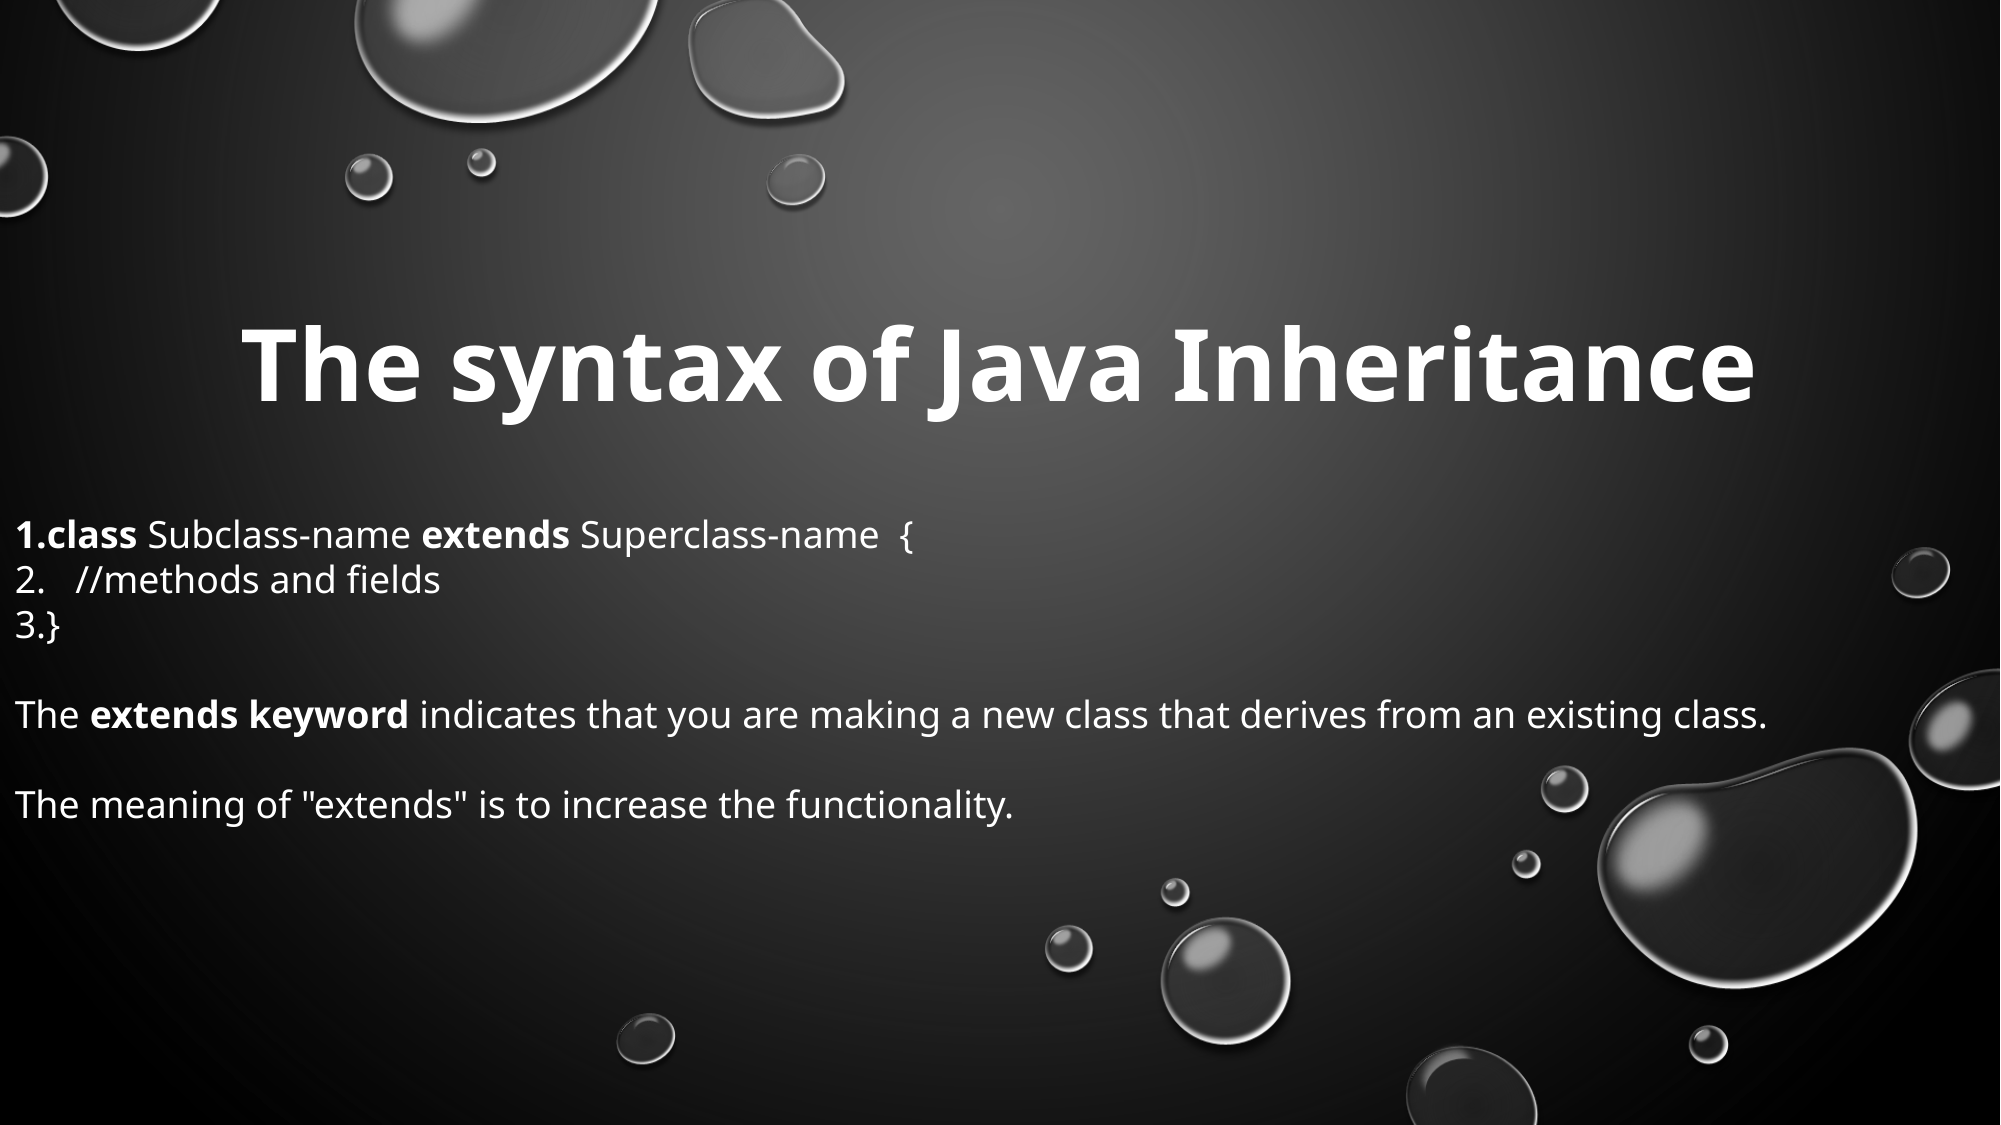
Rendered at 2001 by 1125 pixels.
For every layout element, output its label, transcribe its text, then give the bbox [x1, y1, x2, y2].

picture [0, 834, 2000, 1125]
text_box The syntax of Java Inheritance class Subclass-name extends Superclass-name { //methods and fields } The extends keyword indicates that you are making a new class that derives from an existing class. The meaning of "extends" is to increase the functionality. [0, 294, 2000, 834]
picture [0, 0, 2000, 294]
